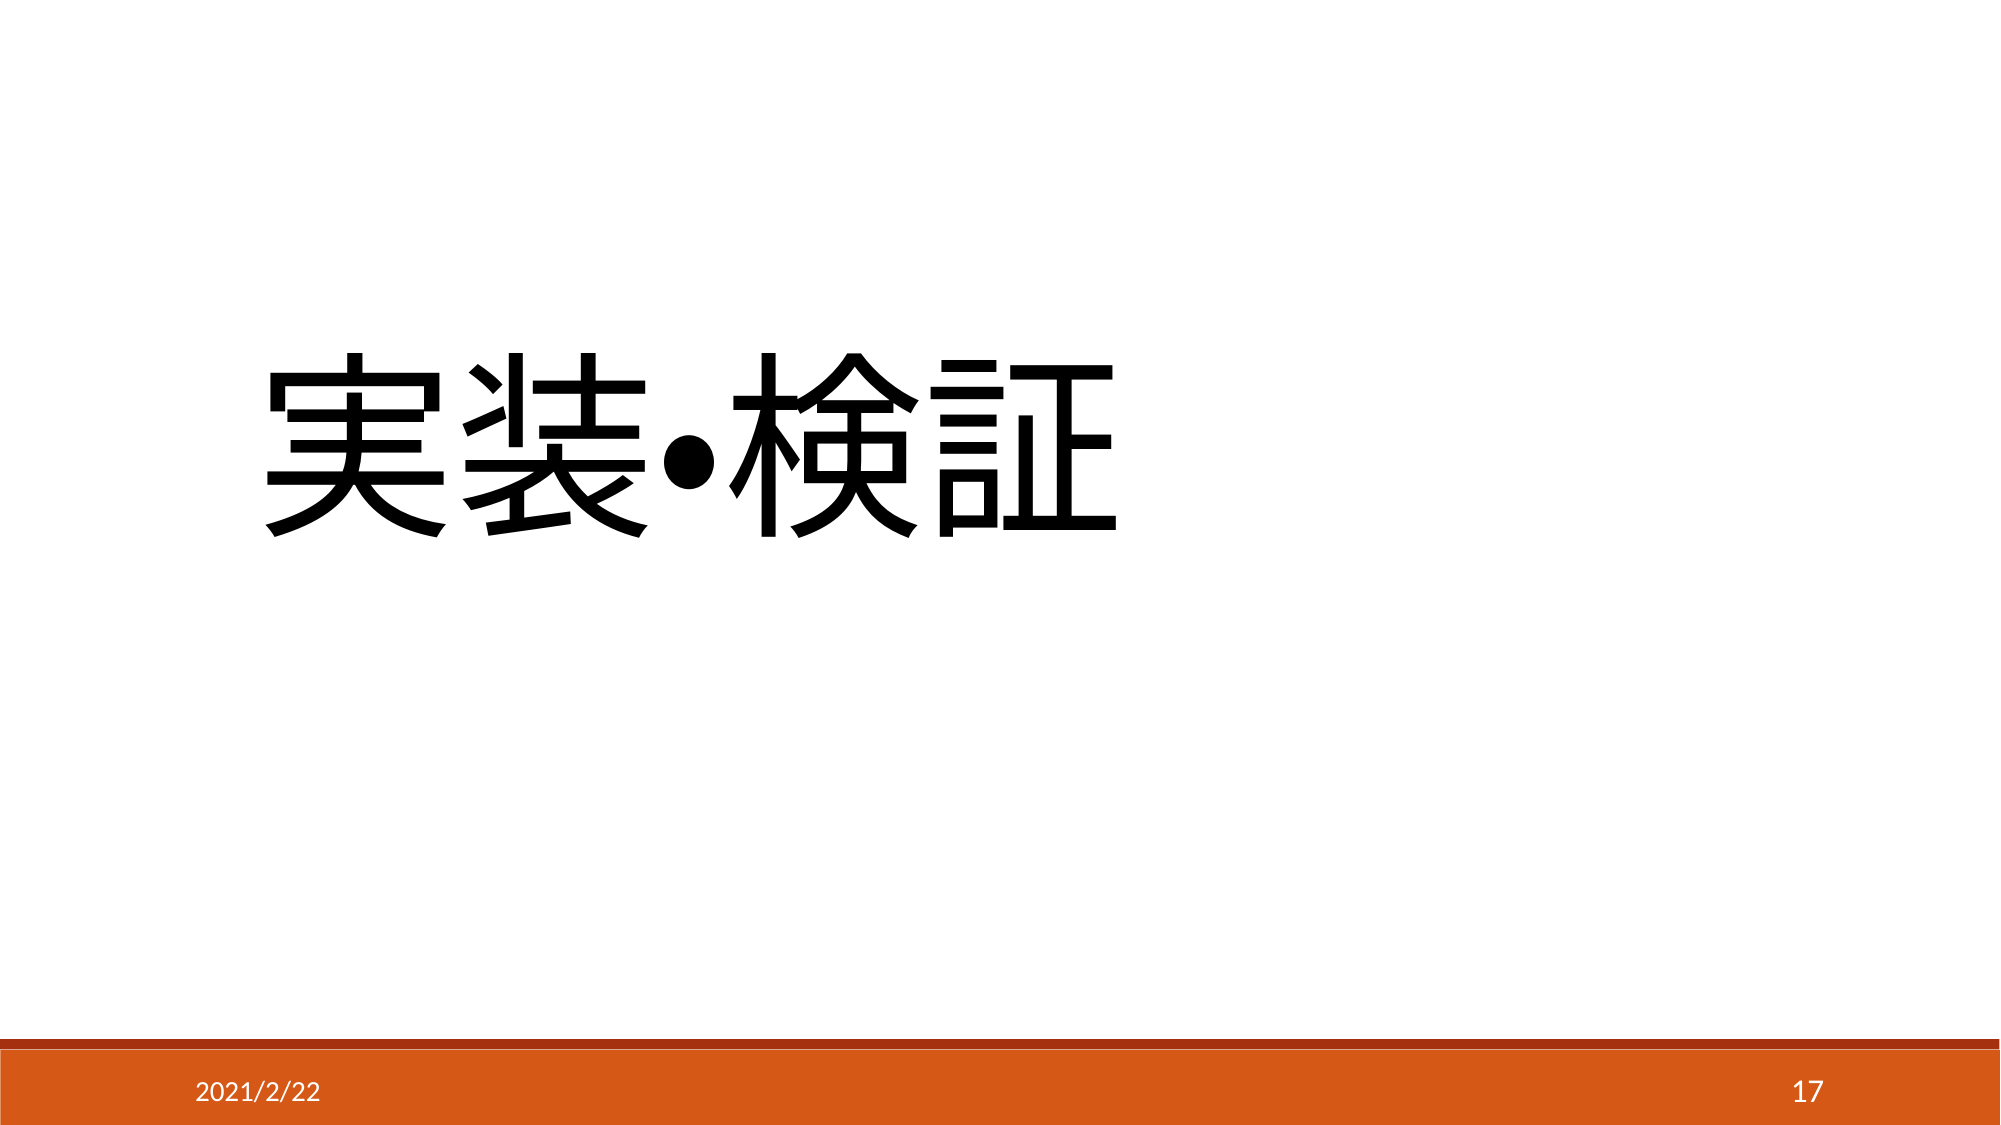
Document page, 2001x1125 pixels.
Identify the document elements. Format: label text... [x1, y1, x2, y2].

text_box 実装・検証 [241, 313, 1139, 569]
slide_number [180, 1059, 586, 1120]
slide_number 16 [1624, 1059, 1840, 1120]
